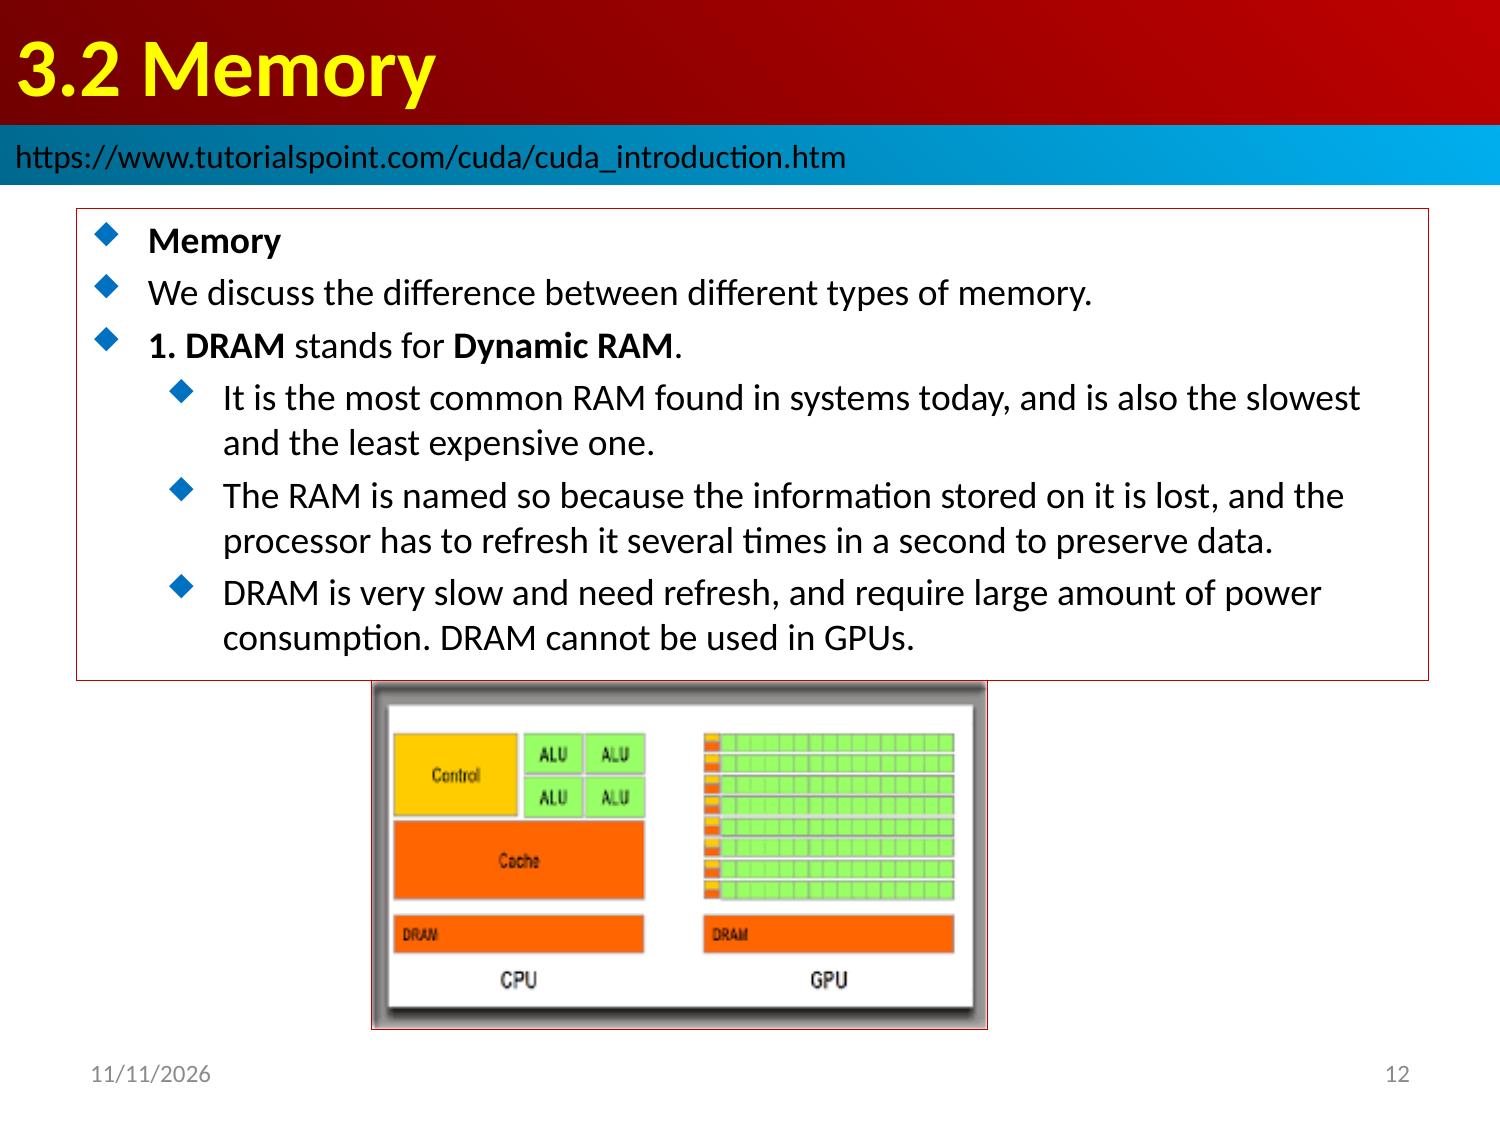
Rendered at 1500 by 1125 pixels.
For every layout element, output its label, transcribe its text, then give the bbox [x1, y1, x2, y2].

slide_number 12 [1074, 1042, 1425, 1103]
subtitle Memory We discuss the difference between different types of memory. 1. DRAM stands for Dynamic RAM. It is the most common RAM found in systems today, and is also the slowest and the least expensive one. The RAM is named so because the information stored on it is lost, and the processor has to refresh it several times in a second to preserve data. DRAM is very slow and need refresh, and require large amount of power consumption. DRAM cannot be used in GPUs. [76, 208, 1429, 681]
picture [371, 680, 988, 1031]
title 3.2 Memory [0, 0, 1500, 125]
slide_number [75, 1042, 425, 1103]
text_box https://www.tutorialspoint.com/cuda/cuda_introduction.htm [0, 125, 1500, 185]
